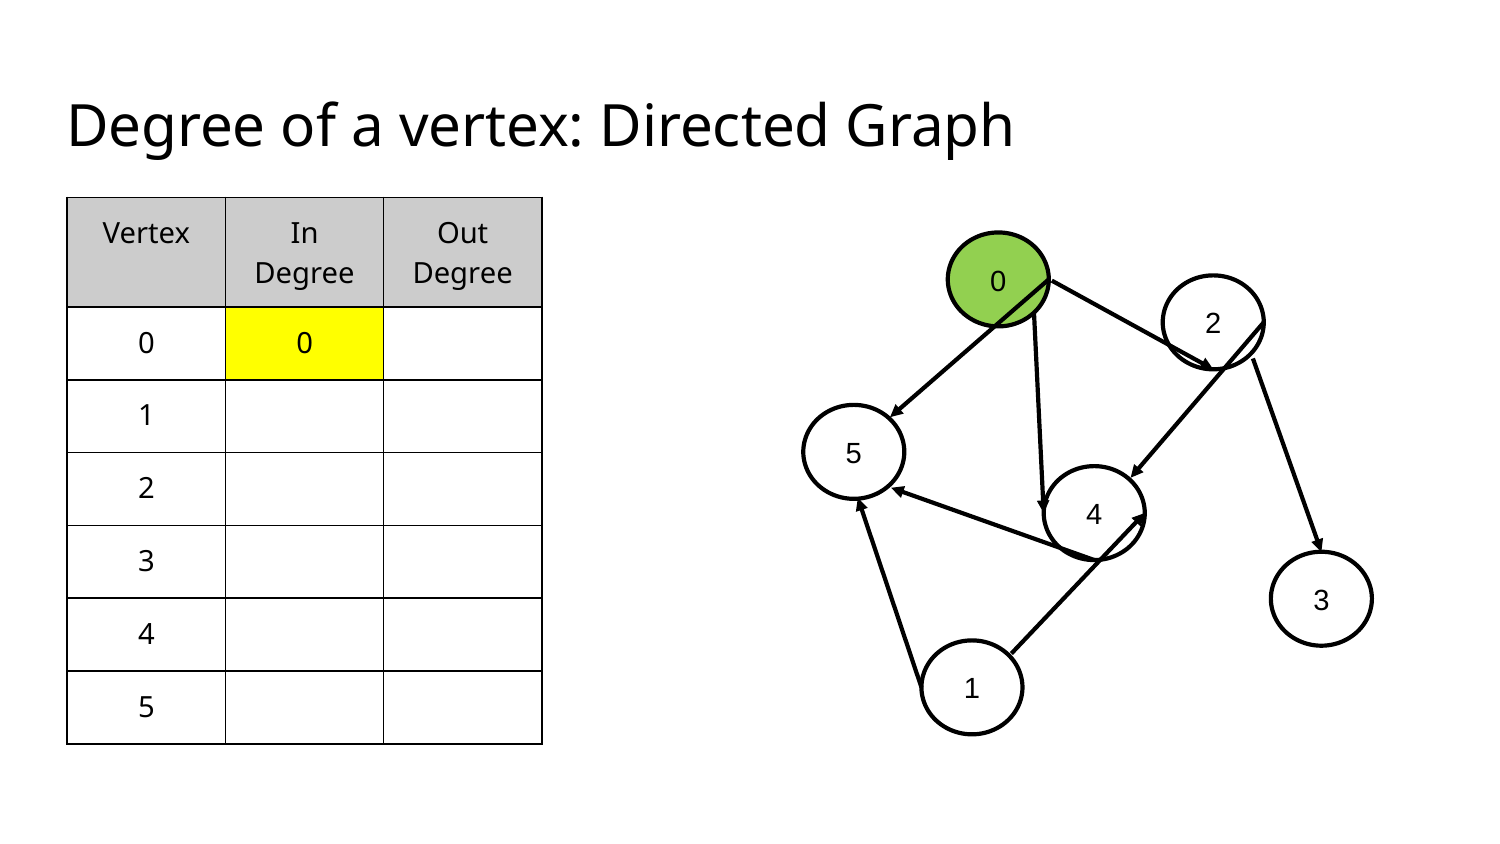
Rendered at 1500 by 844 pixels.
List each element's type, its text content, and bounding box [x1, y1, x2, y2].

table_header Vertex [68, 198, 225, 306]
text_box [857, 497, 937, 655]
text_box 5 [801, 402, 907, 501]
table_cell [384, 672, 541, 743]
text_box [1011, 545, 1059, 654]
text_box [1051, 280, 1163, 323]
text_box 3 [1268, 549, 1375, 648]
table_cell 0 [68, 308, 225, 379]
table_cell [226, 453, 383, 525]
table_cell [226, 599, 383, 670]
text_box 2 [1161, 273, 1266, 372]
table_cell [384, 308, 541, 379]
title Degree of a vertex: Directed Graph [51, 72, 1449, 167]
table_cell [226, 381, 383, 452]
table_header Out Degree [384, 198, 541, 306]
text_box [890, 487, 1044, 514]
table_cell 5 [68, 672, 225, 743]
table_header In Degree [226, 198, 383, 306]
table_cell 1 [68, 381, 225, 452]
table_cell [384, 599, 541, 670]
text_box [1130, 355, 1178, 478]
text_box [1252, 358, 1322, 552]
table_cell 0 [226, 308, 383, 379]
text_box 0 [996, 286, 1046, 329]
table_cell [226, 672, 383, 743]
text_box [889, 312, 963, 418]
table_cell 2 [68, 453, 225, 525]
text_box 0 [945, 230, 1051, 328]
text_box 1 [919, 638, 1025, 737]
text_box 4 [1042, 464, 1147, 563]
table_cell [384, 526, 541, 597]
table_cell 4 [68, 599, 225, 670]
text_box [1033, 312, 1059, 481]
table_cell [384, 381, 541, 452]
table_cell [384, 453, 541, 525]
table_cell [226, 526, 383, 597]
table_cell 3 [68, 526, 225, 597]
